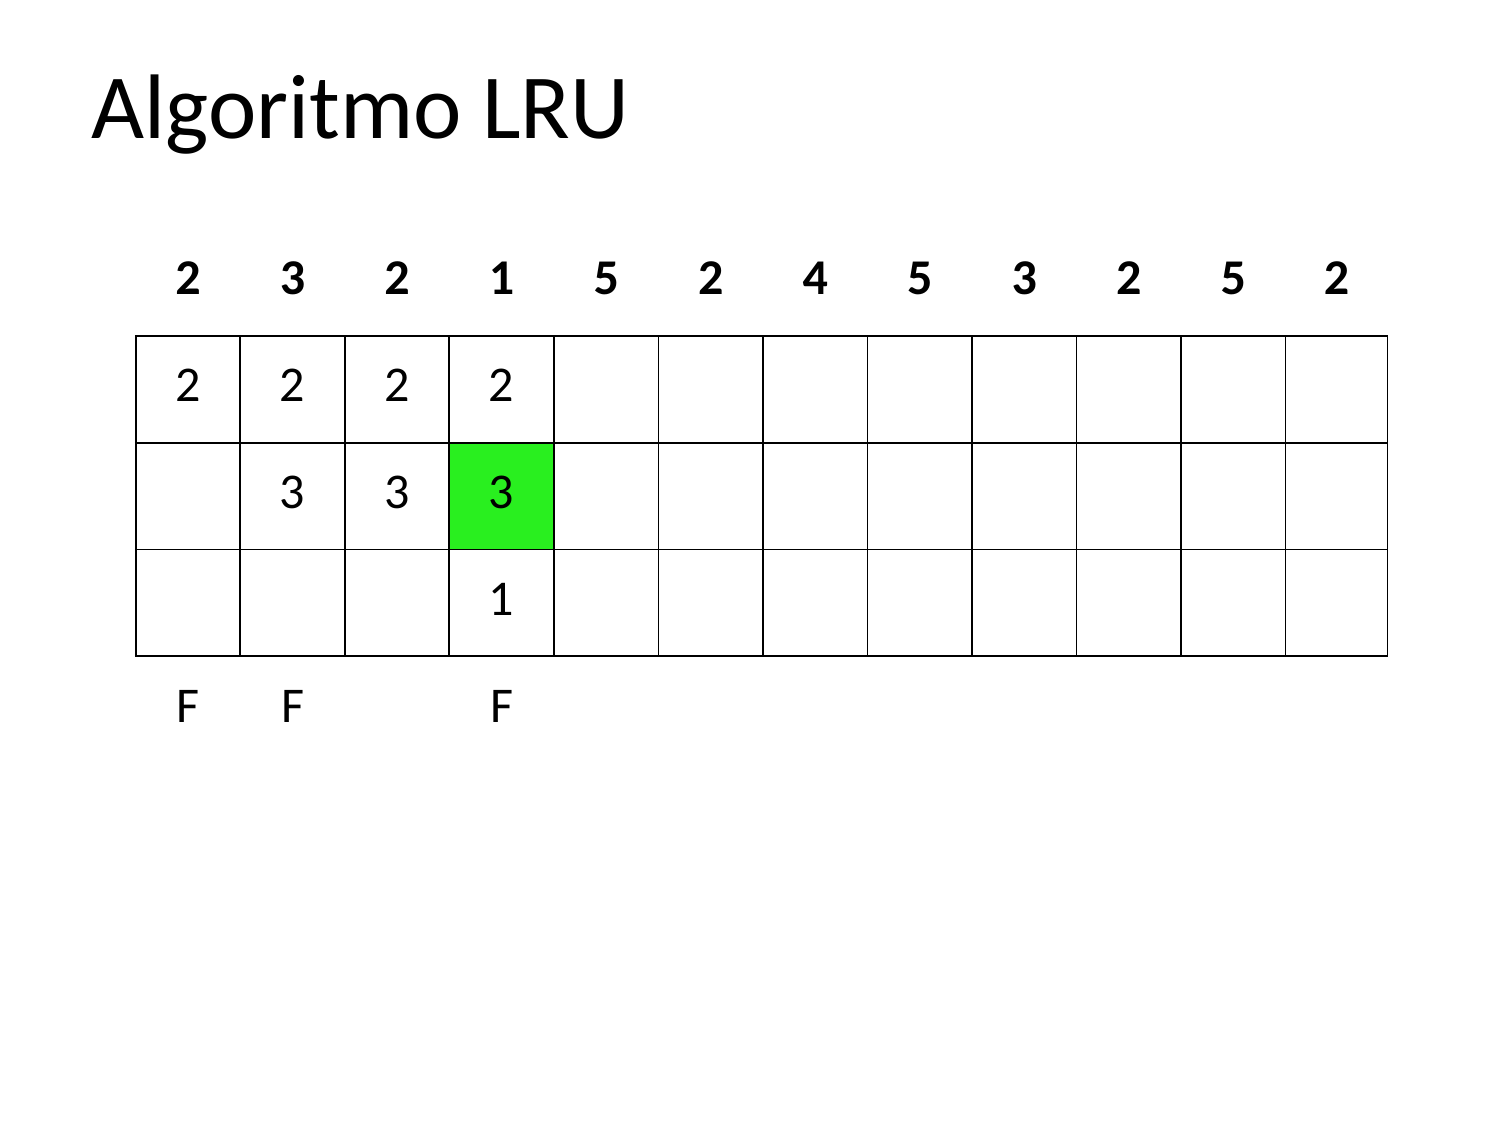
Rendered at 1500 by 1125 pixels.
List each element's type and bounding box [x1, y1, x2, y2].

table_cell [973, 444, 1076, 549]
title [76, 42, 821, 162]
table_cell [241, 337, 344, 442]
table_cell [659, 550, 762, 655]
table_cell [450, 550, 553, 655]
table_cell [764, 550, 867, 655]
table_cell [346, 337, 448, 442]
table_cell [555, 550, 658, 655]
table_cell [868, 444, 971, 549]
table_cell [868, 337, 971, 442]
table_cell [346, 444, 448, 549]
table_cell [241, 444, 344, 549]
table_cell [1286, 337, 1387, 442]
table_cell [137, 550, 239, 655]
table_header [136, 229, 1388, 335]
table_cell [1077, 444, 1180, 549]
table_cell [764, 337, 867, 442]
table_cell [241, 550, 344, 655]
table_cell [137, 337, 239, 442]
table_cell [1286, 444, 1387, 549]
table_cell [450, 444, 553, 549]
table_cell [1182, 444, 1285, 549]
table_cell [764, 444, 867, 549]
table_cell [973, 337, 1076, 442]
table_cell [659, 337, 762, 442]
table_cell [450, 337, 553, 442]
table_cell [659, 444, 762, 549]
table_cell [346, 550, 448, 655]
table_cell [868, 550, 971, 655]
table_cell [1077, 337, 1180, 442]
table_cell [1286, 550, 1387, 655]
table_cell [1182, 550, 1285, 655]
table_cell [1182, 337, 1285, 442]
table_cell [555, 337, 658, 442]
table_cell [136, 657, 1388, 763]
table_cell [137, 444, 239, 549]
table_cell [555, 444, 658, 549]
table_cell [1077, 550, 1180, 655]
table_cell [973, 550, 1076, 655]
